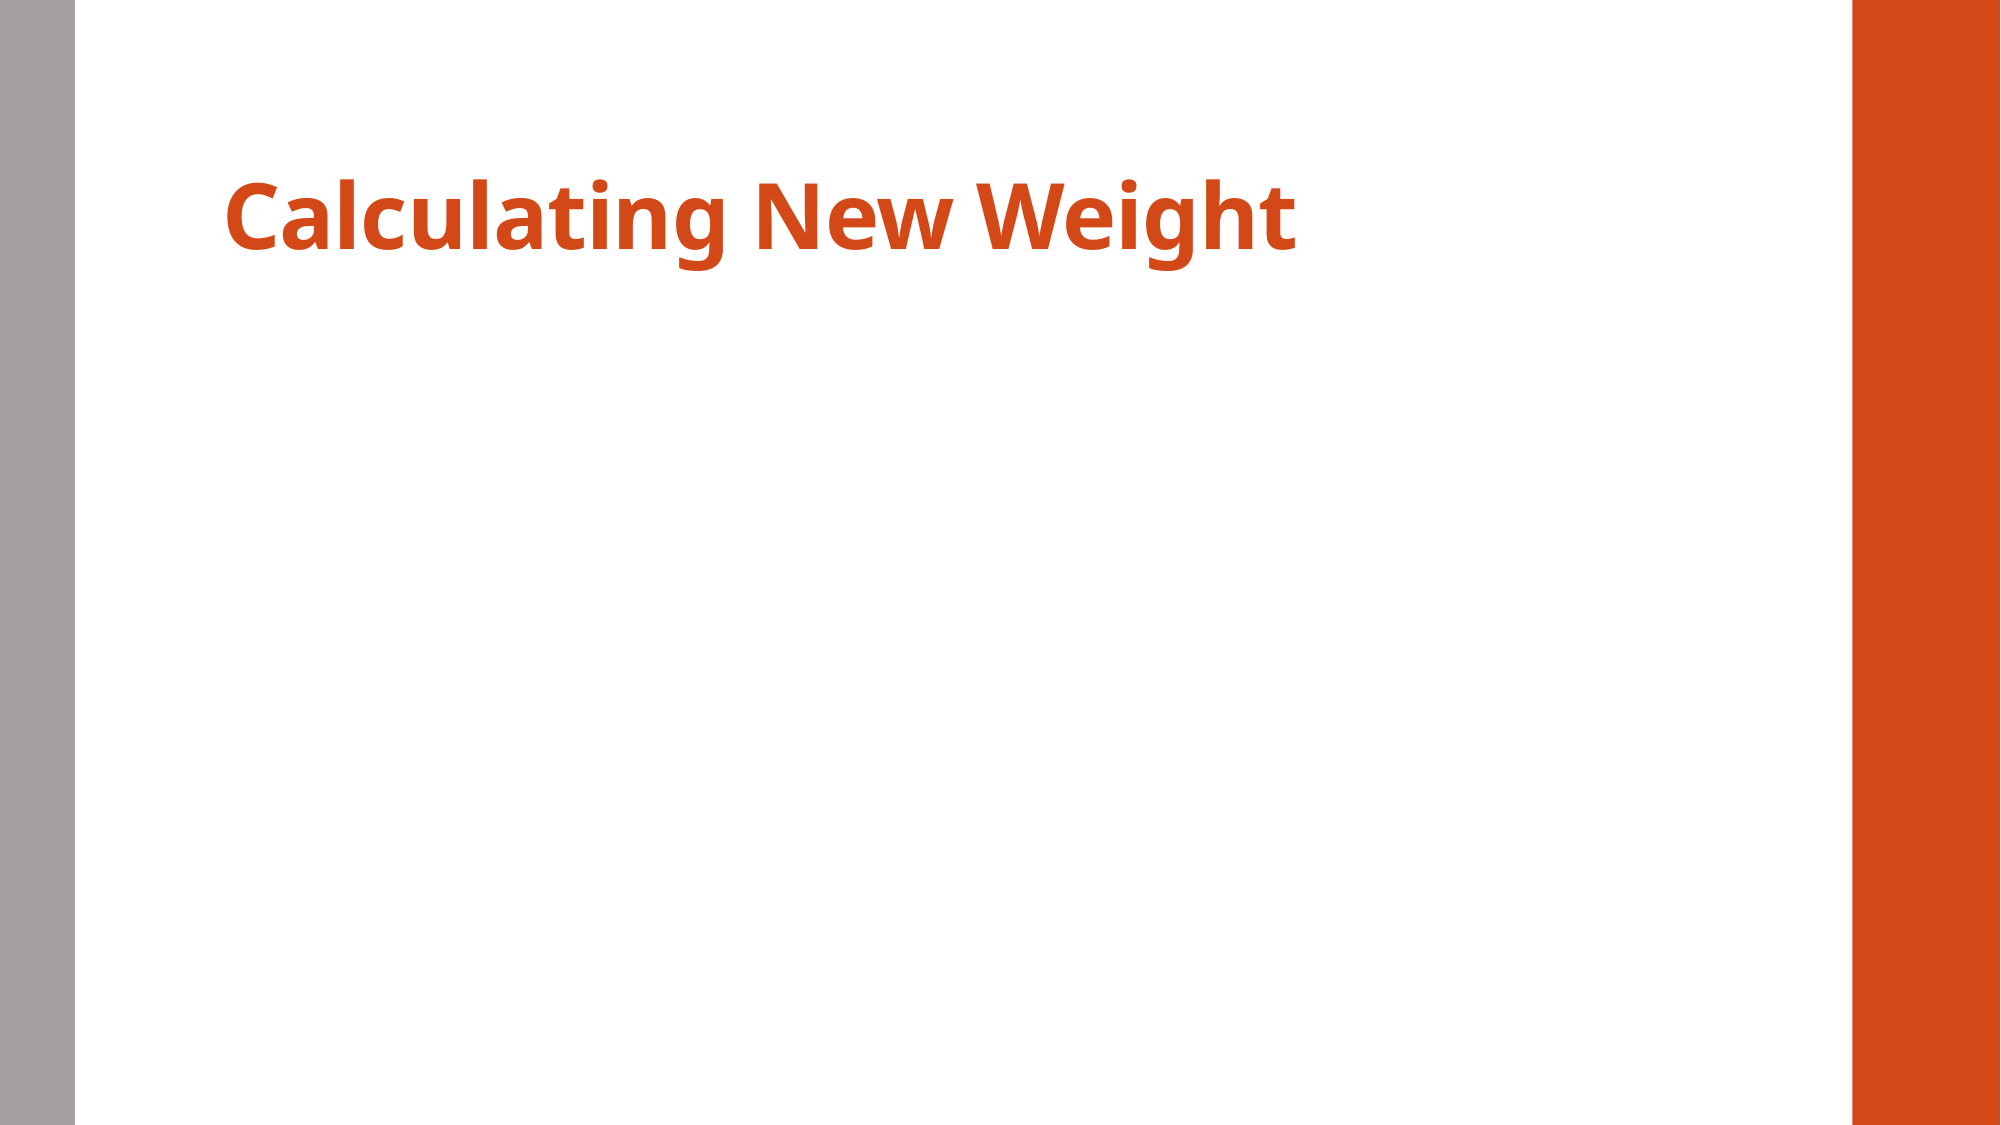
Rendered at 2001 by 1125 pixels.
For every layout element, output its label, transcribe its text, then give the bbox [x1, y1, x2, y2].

title Calculating New Weight [206, 48, 1797, 278]
